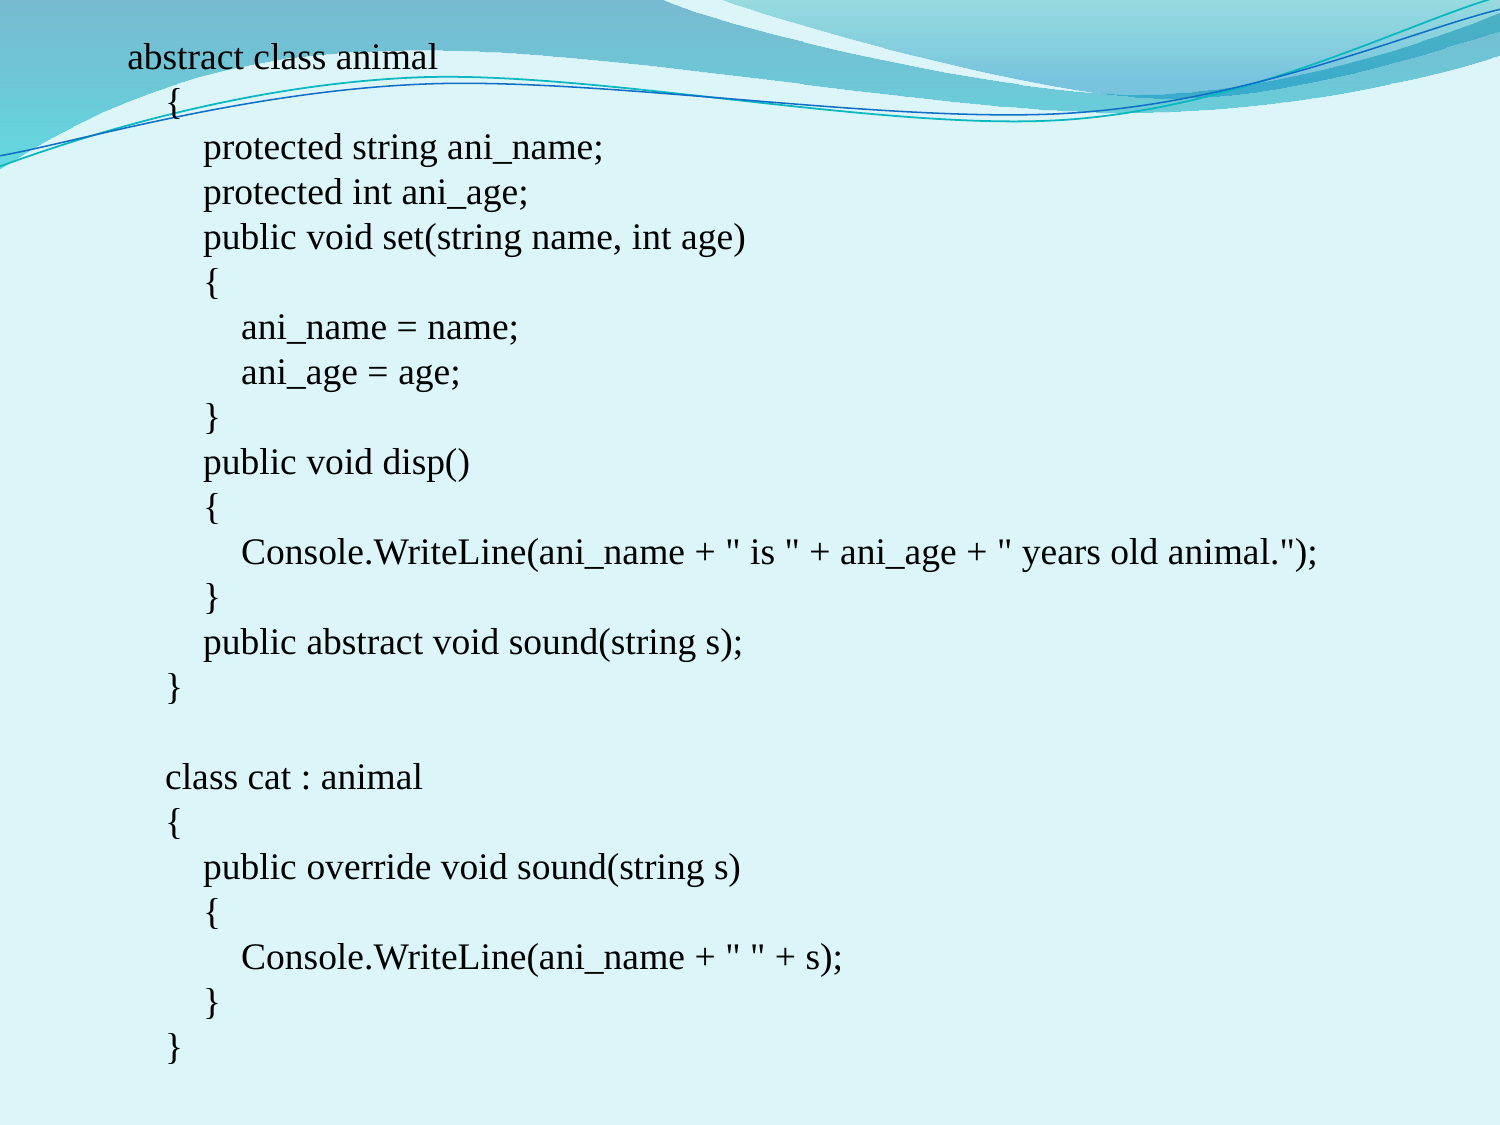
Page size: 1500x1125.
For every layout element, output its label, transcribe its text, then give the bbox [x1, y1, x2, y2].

text_box abstract class animal { protected string ani_name; protected int ani_age; public void set(string name, int age) { ani_name = name; ani_age = age; } public void disp() { Console.WriteLine(ani_name + " is " + ani_age + " years old animal."); } public abstract void sound(string s); } class cat : animal { public override void sound(string s) { Console.WriteLine(ani_name + " " + s); } } [112, 24, 1375, 1075]
